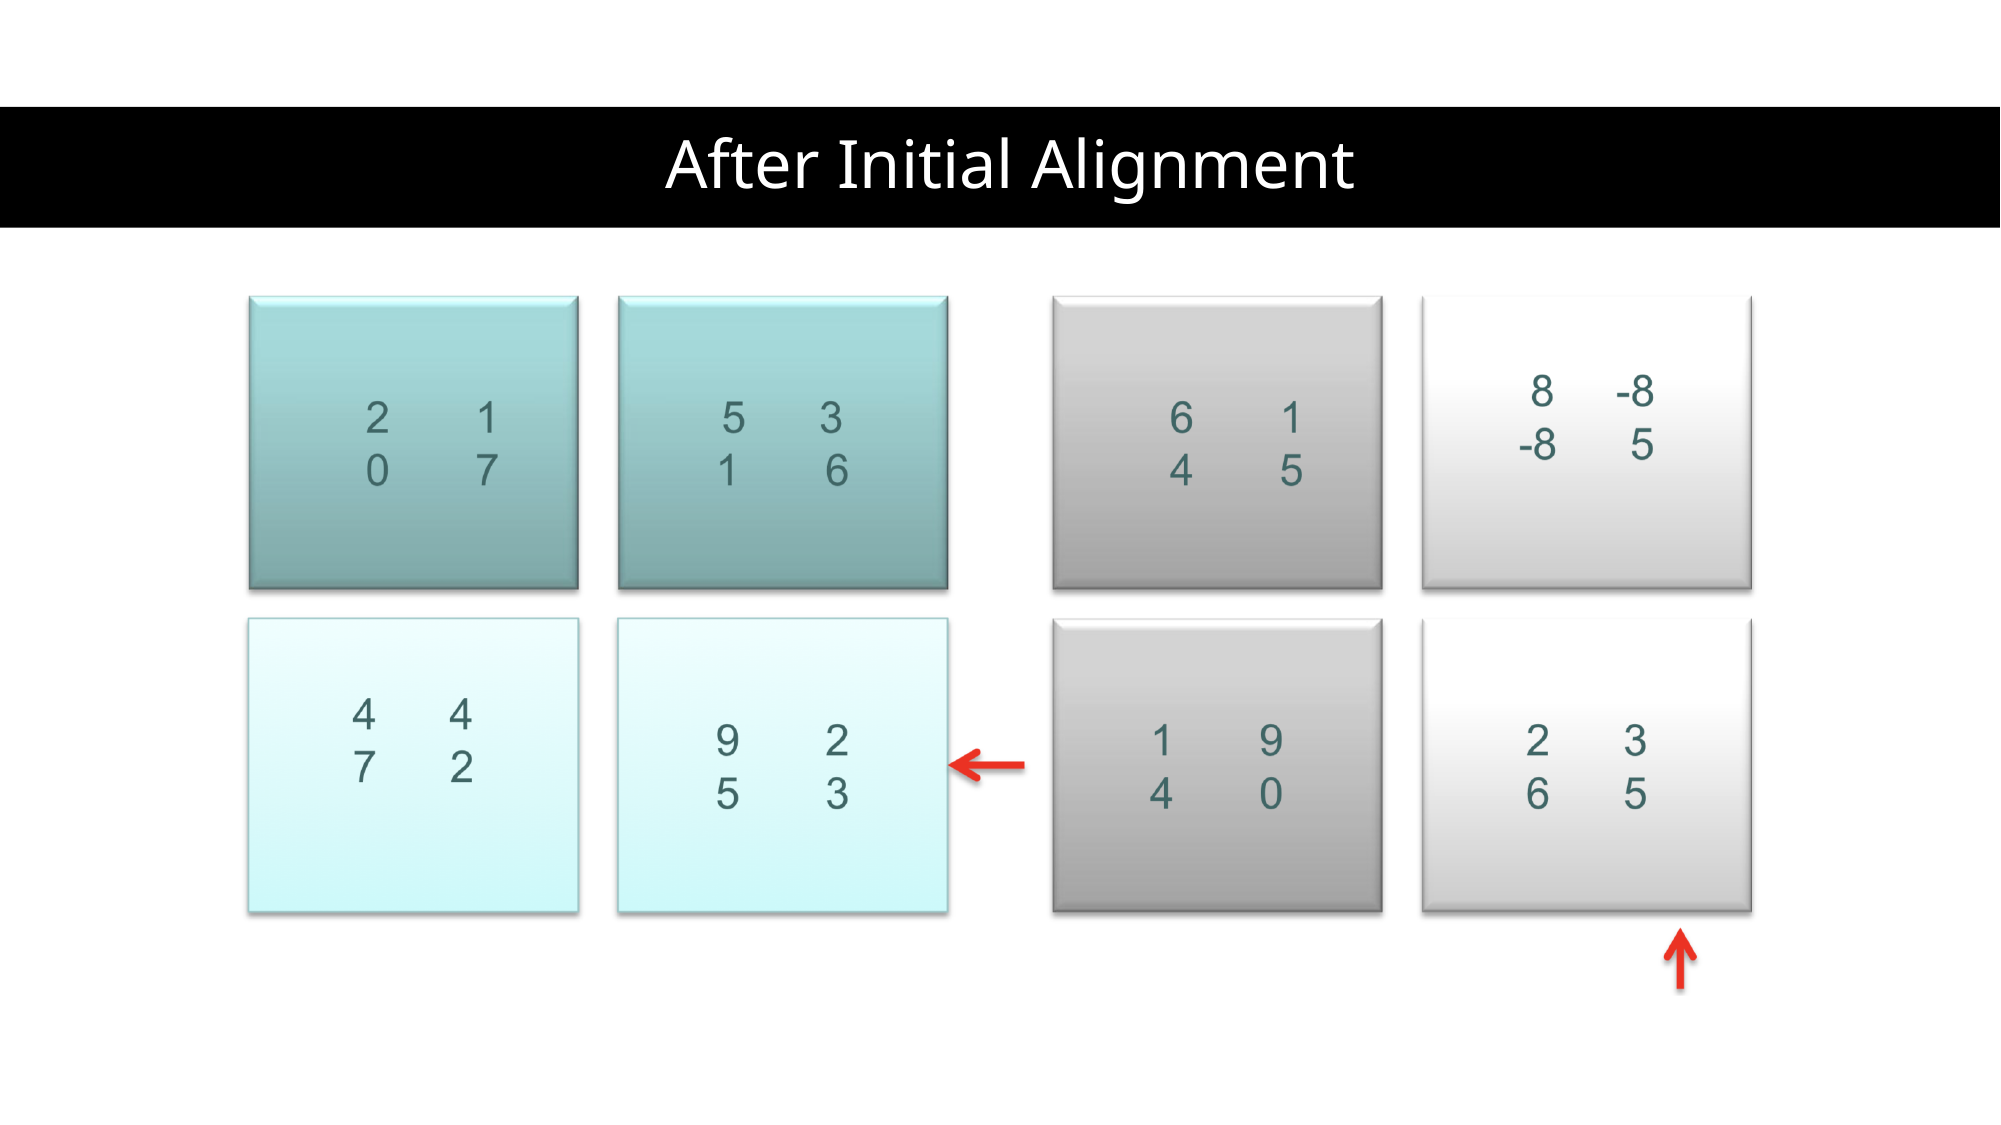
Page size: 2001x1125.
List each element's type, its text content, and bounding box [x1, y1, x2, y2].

title After Initial Alignment [91, 105, 1931, 228]
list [229, 274, 1771, 996]
text_box [0, 106, 2000, 229]
